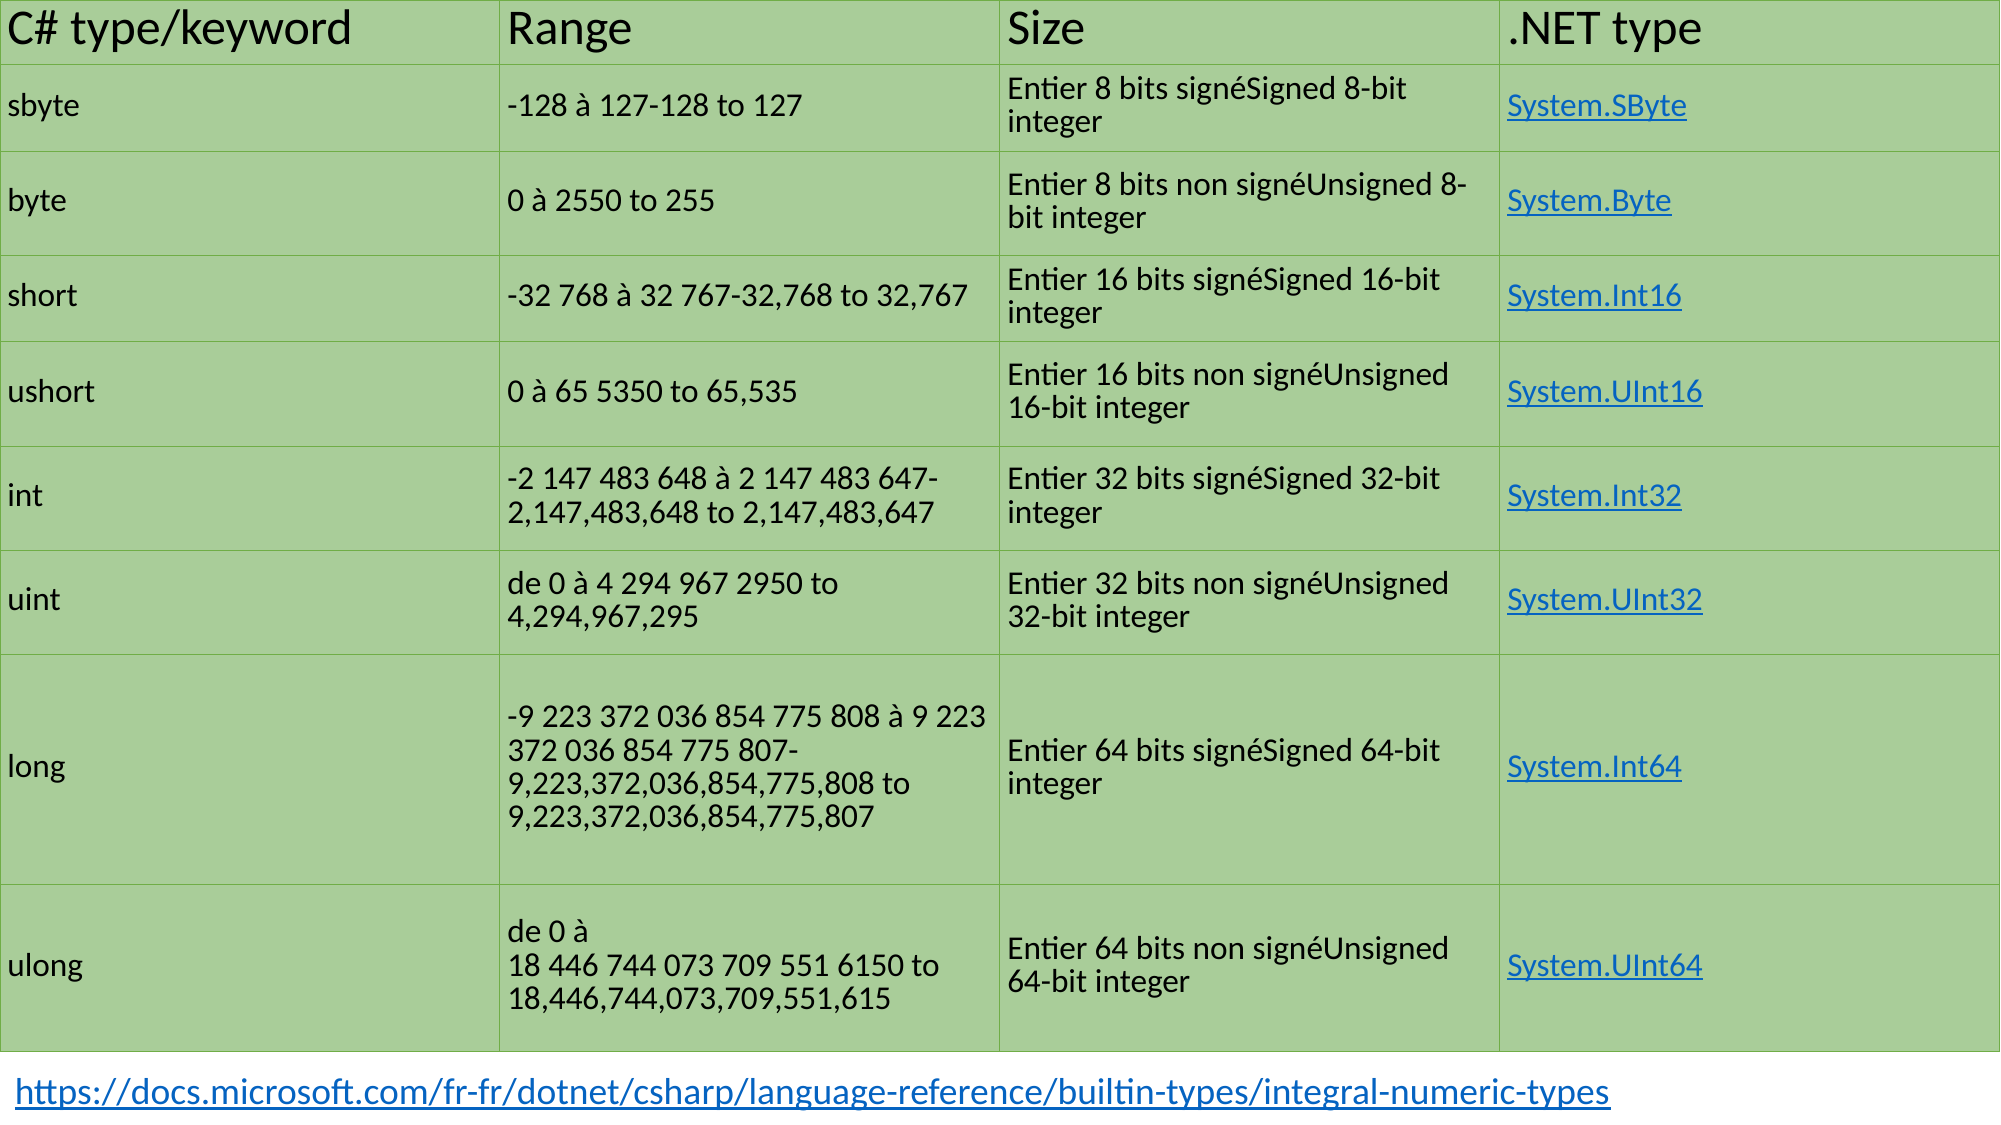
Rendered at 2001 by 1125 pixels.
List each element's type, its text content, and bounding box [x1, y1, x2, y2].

table_cell uint [1, 551, 499, 654]
table_cell Entier 32 bits non signéUnsigned 32-bit integer [1000, 551, 1499, 654]
table_cell Entier 64 bits non signéUnsigned 64-bit integer [1000, 885, 1499, 1051]
table_cell -128 à 127-128 to 127 [500, 65, 999, 151]
table_cell Entier 8 bits signéSigned 8-bit integer [1000, 65, 1499, 151]
table_cell -2 147 483 648 à 2 147 483 647-2,147,483,648 to 2,147,483,647 [500, 447, 999, 550]
table_cell de 0 à 4 294 967 2950 to 4,294,967,295 [500, 551, 999, 654]
table_cell int [1, 447, 499, 550]
table_cell System.UInt64 [1500, 885, 1999, 1051]
table_cell -9 223 372 036 854 775 808 à 9 223 372 036 854 775 807-9,223,372,036,854,775,808 to 9,223,372,036,854,775,807 [500, 655, 999, 884]
table_cell de 0 à 18 446 744 073 709 551 6150 to 18,446,744,073,709,551,615 [500, 885, 999, 1051]
table_cell Entier 16 bits non signéUnsigned 16-bit integer [1000, 342, 1499, 446]
table_cell Entier 16 bits signéSigned 16-bit integer [1000, 256, 1499, 341]
table_header .NET type [1500, 1, 1999, 64]
table_cell System.SByte [1500, 65, 1999, 151]
table_cell short [1, 256, 499, 341]
table_cell System.Int32 [1500, 447, 1999, 550]
table_cell System.UInt32 [1500, 551, 1999, 654]
table_cell Entier 32 bits signéSigned 32-bit integer [1000, 447, 1499, 550]
table_cell sbyte [1, 65, 499, 151]
table_cell Entier 8 bits non signéUnsigned 8-bit integer [1000, 152, 1499, 255]
table_cell Entier 64 bits signéSigned 64-bit integer [1000, 655, 1499, 884]
text_box https://docs.microsoft.com/fr-fr/dotnet/csharp/language-reference/builtin-types/integral-numeric-types [0, 1059, 1840, 1120]
table_cell System.Int16 [1500, 256, 1999, 341]
table_header Size [1000, 1, 1499, 64]
table_cell 0 à 2550 to 255 [500, 152, 999, 255]
table_cell System.UInt16 [1500, 342, 1999, 446]
table_header Range [500, 1, 999, 64]
table_cell 0 à 65 5350 to 65,535 [500, 342, 999, 446]
table_header C# type/keyword [1, 1, 499, 64]
table_cell System.Int64 [1500, 655, 1999, 884]
table_cell ushort [1, 342, 499, 446]
table_cell -32 768 à 32 767-32,768 to 32,767 [500, 256, 999, 341]
table_cell ulong [1, 885, 499, 1051]
table_cell System.Byte [1500, 152, 1999, 255]
table_cell long [1, 655, 499, 884]
table_cell byte [1, 152, 499, 255]
